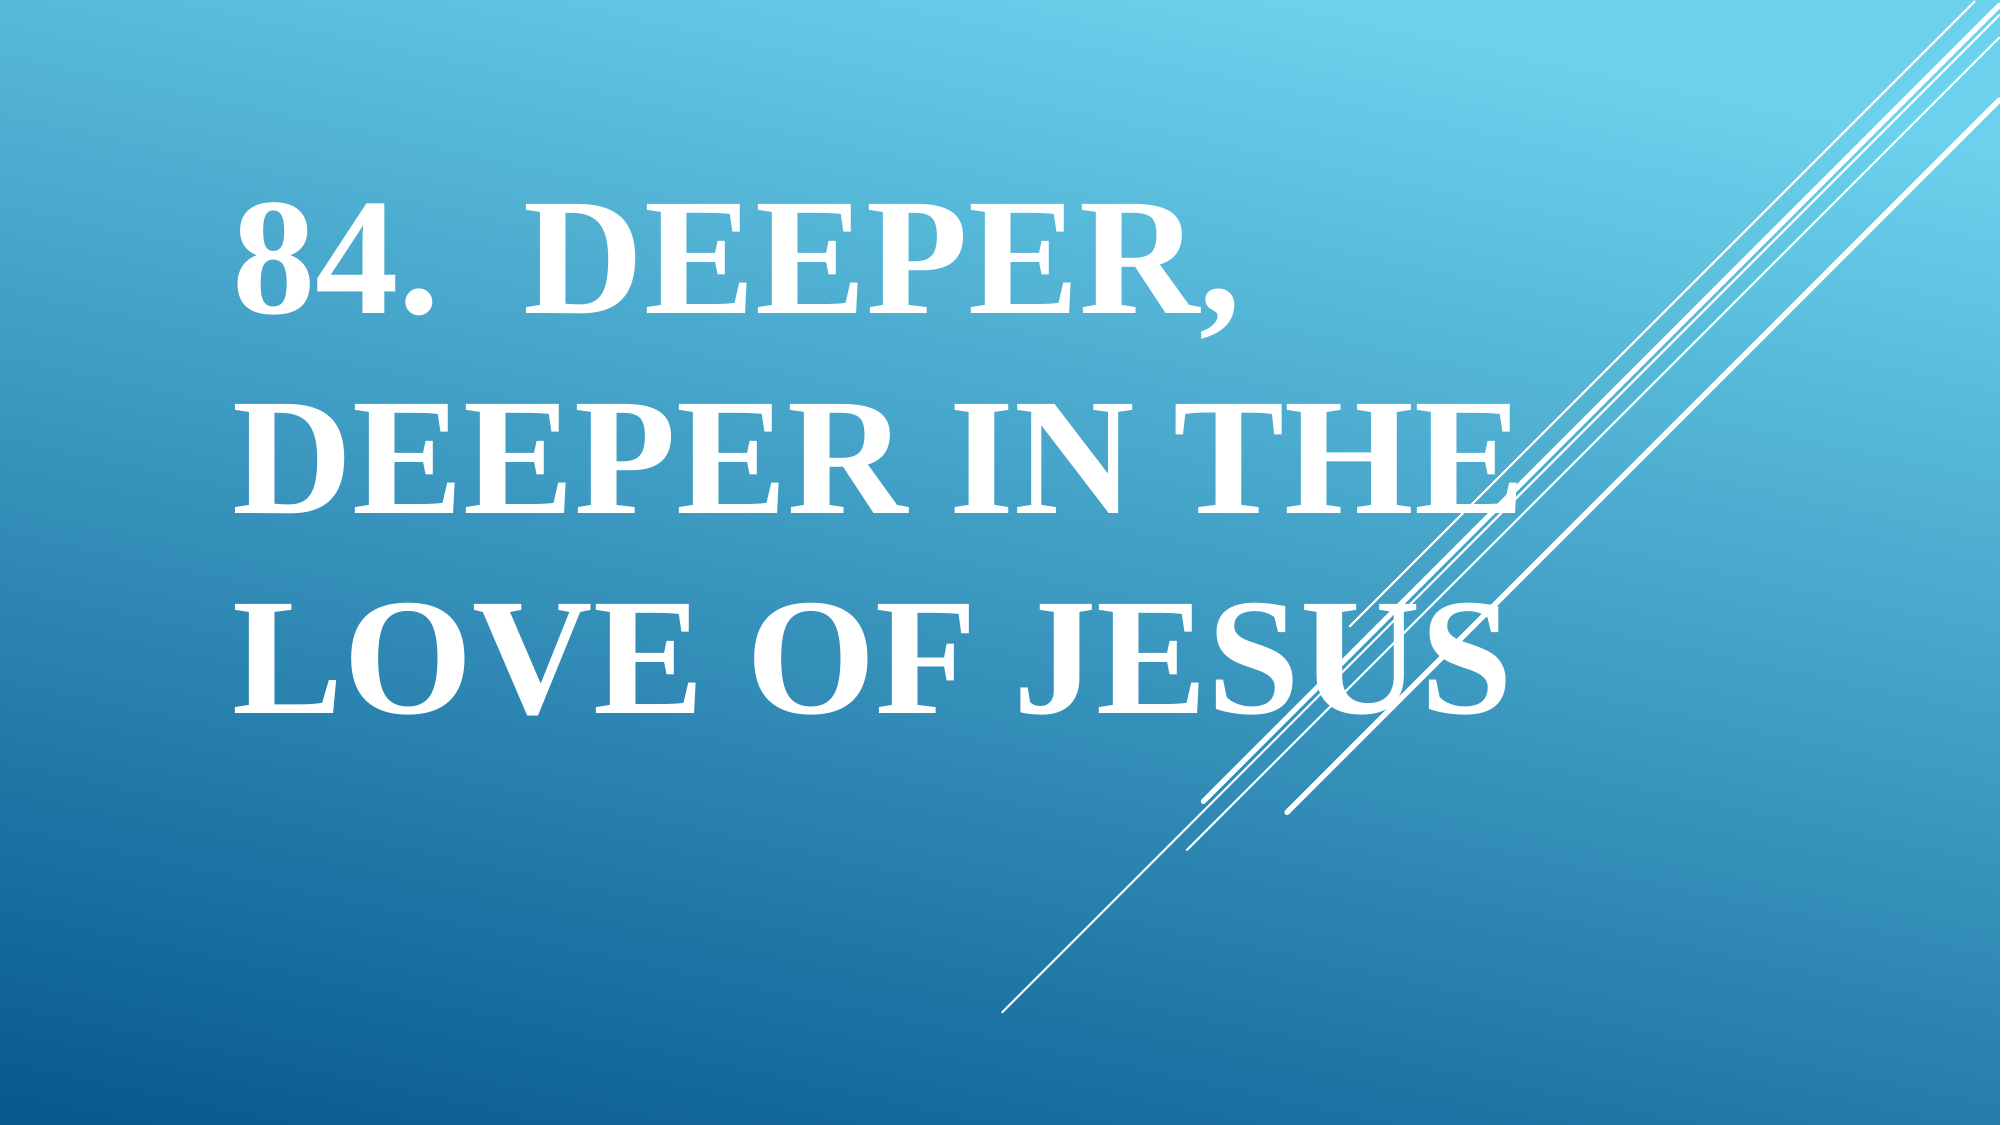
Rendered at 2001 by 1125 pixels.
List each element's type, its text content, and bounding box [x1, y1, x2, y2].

title 84. DEEPER, DEEPER IN THE LOVE OF JESUS [217, 562, 1718, 955]
